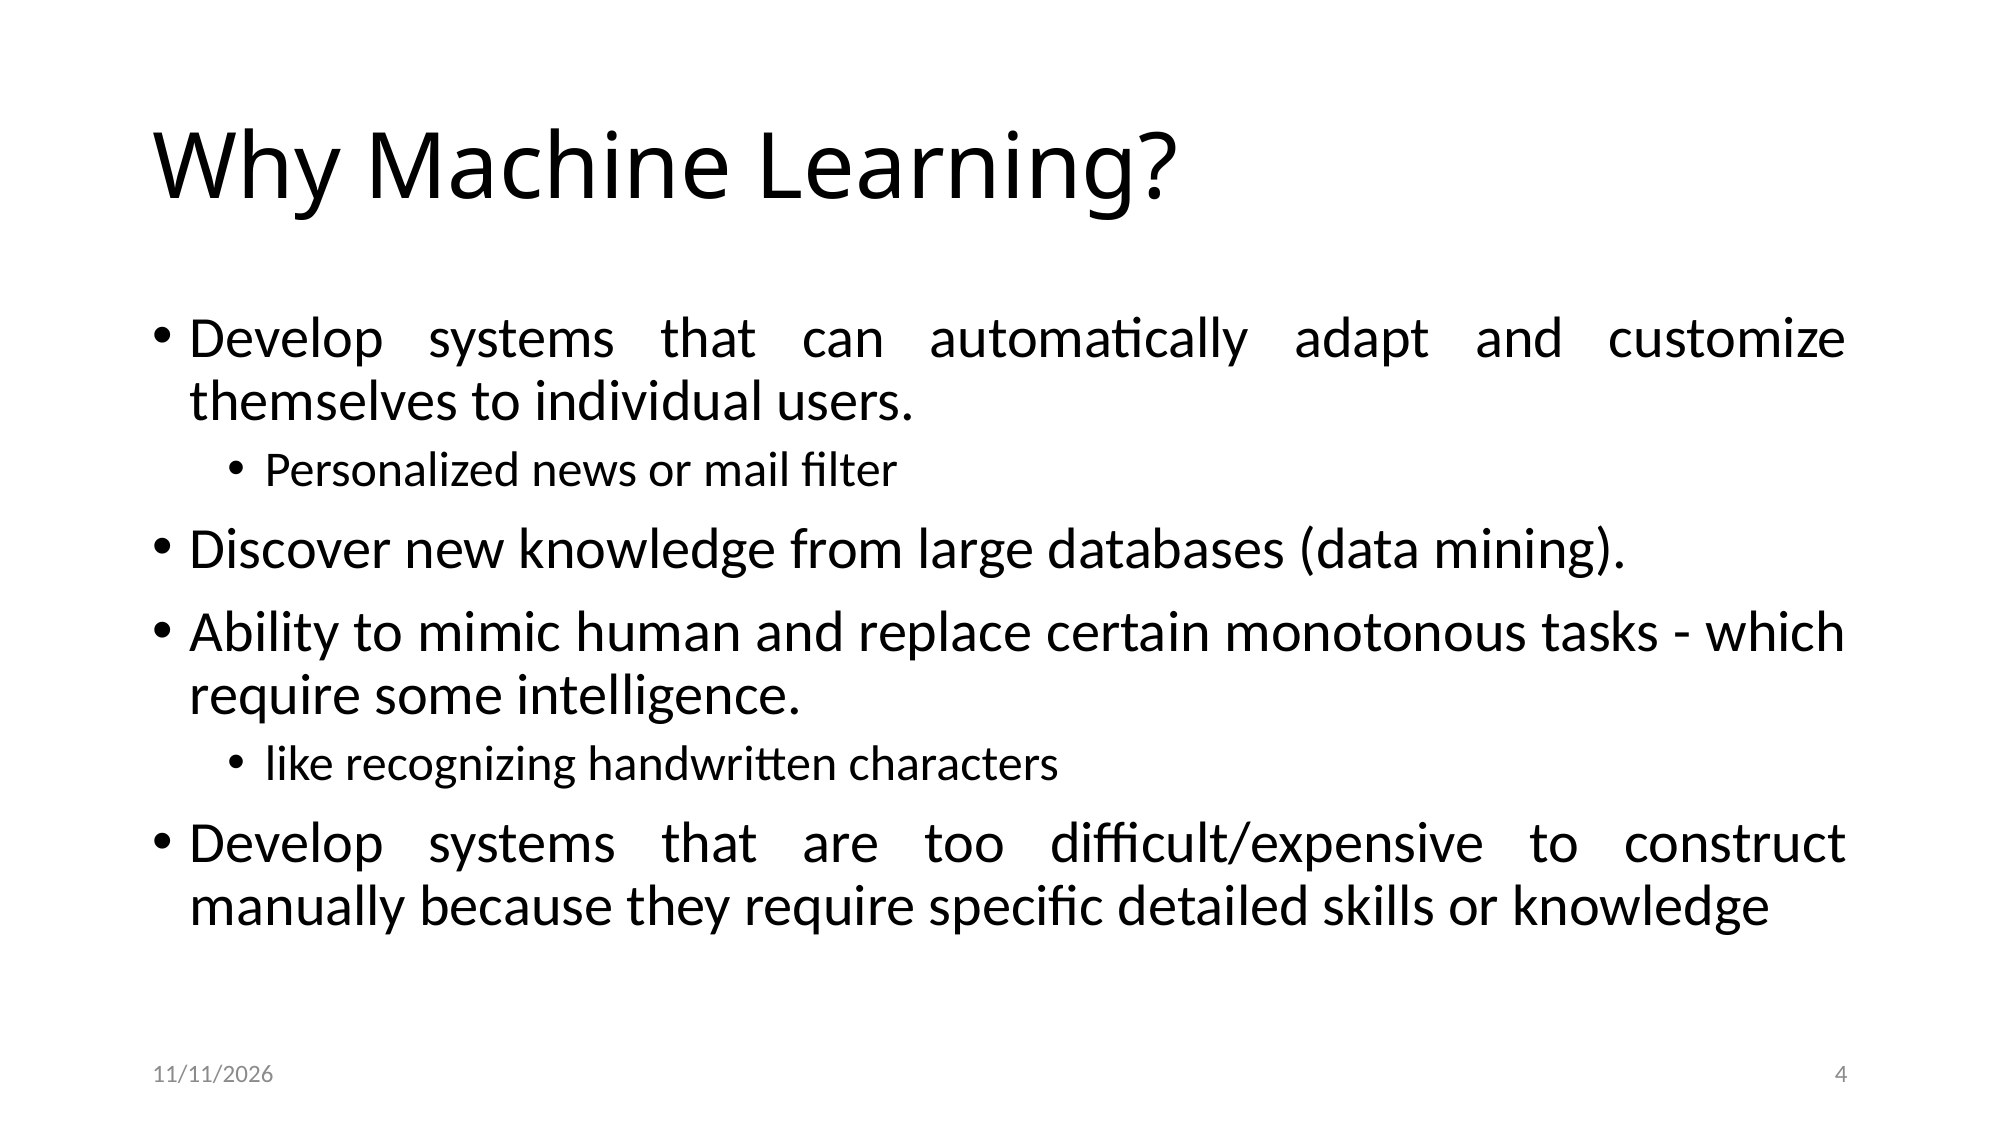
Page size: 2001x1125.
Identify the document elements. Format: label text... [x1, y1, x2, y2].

list Develop systems that can automatically adapt and customize themselves to individual users. Personalized news or mail filter Discover new knowledge from large databases (data mining). Ability to mimic human and replace certain monotonous tasks - which require some intelligence. like recognizing handwritten characters Develop systems that are too difficult/expensive to construct manually because they require specific detailed skills or knowledge [137, 299, 1863, 1014]
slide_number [137, 1042, 588, 1103]
title Why Machine Learning? [137, 59, 1863, 278]
slide_number 4 [1412, 1042, 1863, 1103]
